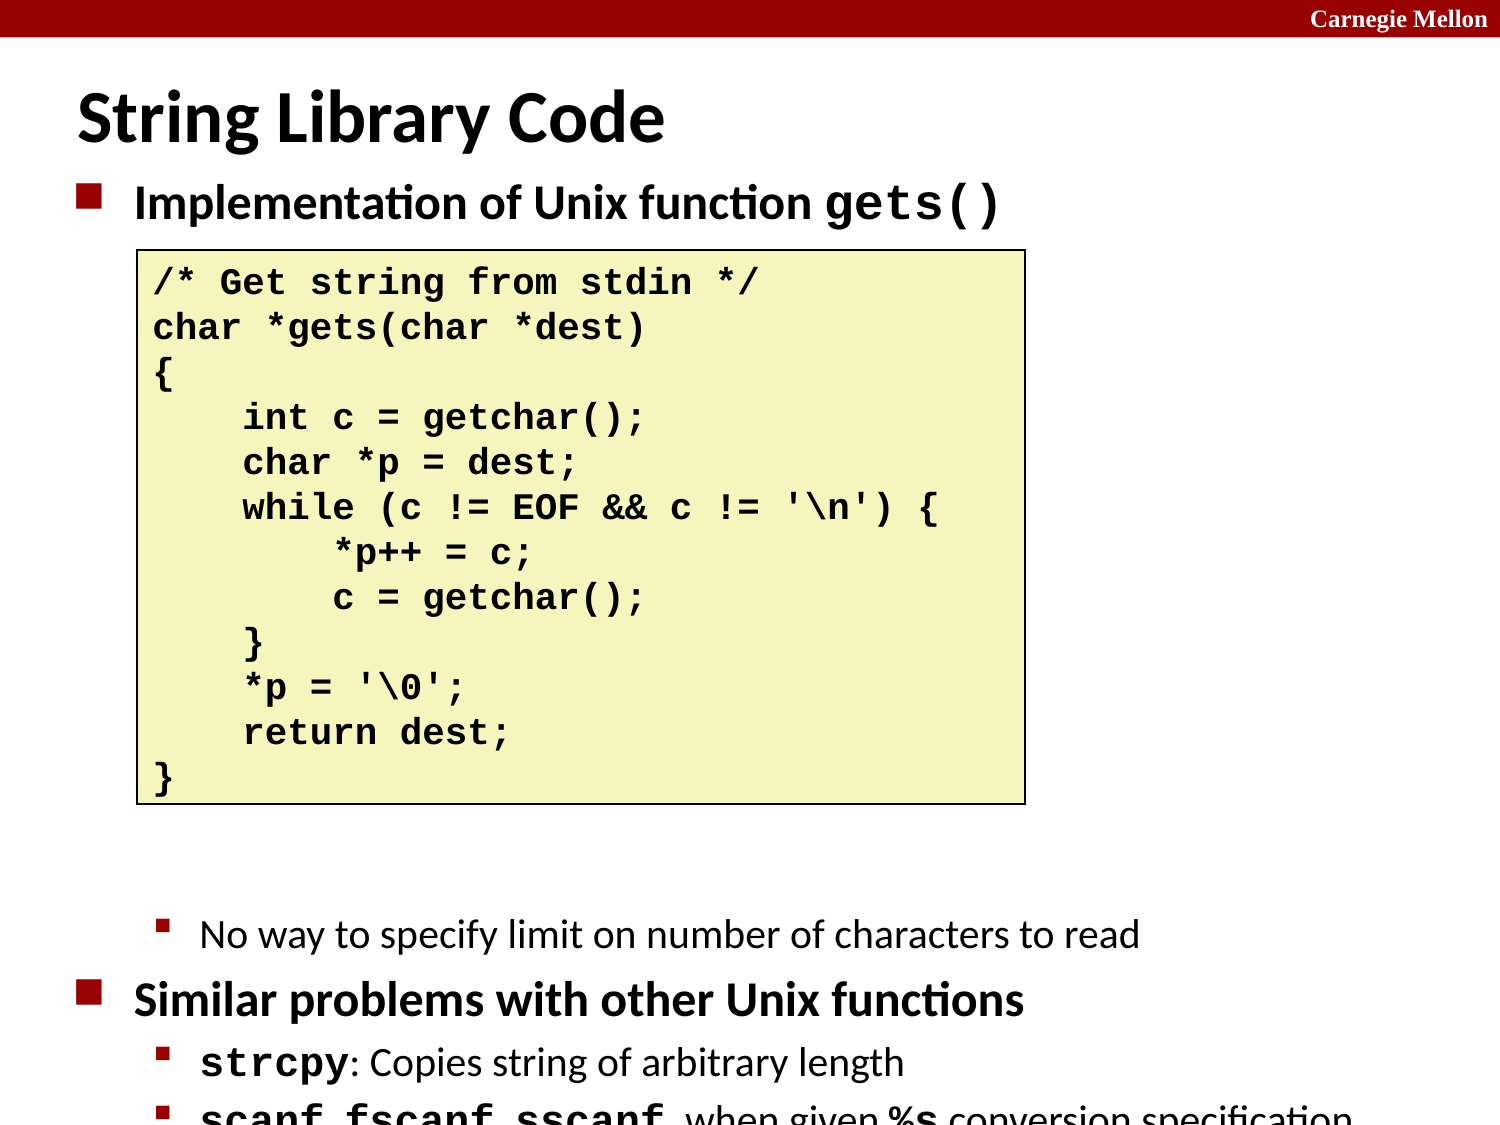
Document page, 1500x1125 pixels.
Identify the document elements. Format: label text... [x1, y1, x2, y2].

text_box /* Get string from stdin */ char *gets(char *dest) { int c = getchar(); char *p = dest; while (c != EOF && c != '\n') { *p++ = c; c = getchar(); } *p = '\0'; return dest; } [137, 249, 1025, 805]
list Implementation of Unix function gets() No way to specify limit on number of characters to read Similar problems with other Unix functions strcpy: Copies string of arbitrary length scanf, fscanf, sscanf, when given %s conversion specification [62, 162, 1401, 1113]
title String Library Code [62, 49, 1309, 162]
